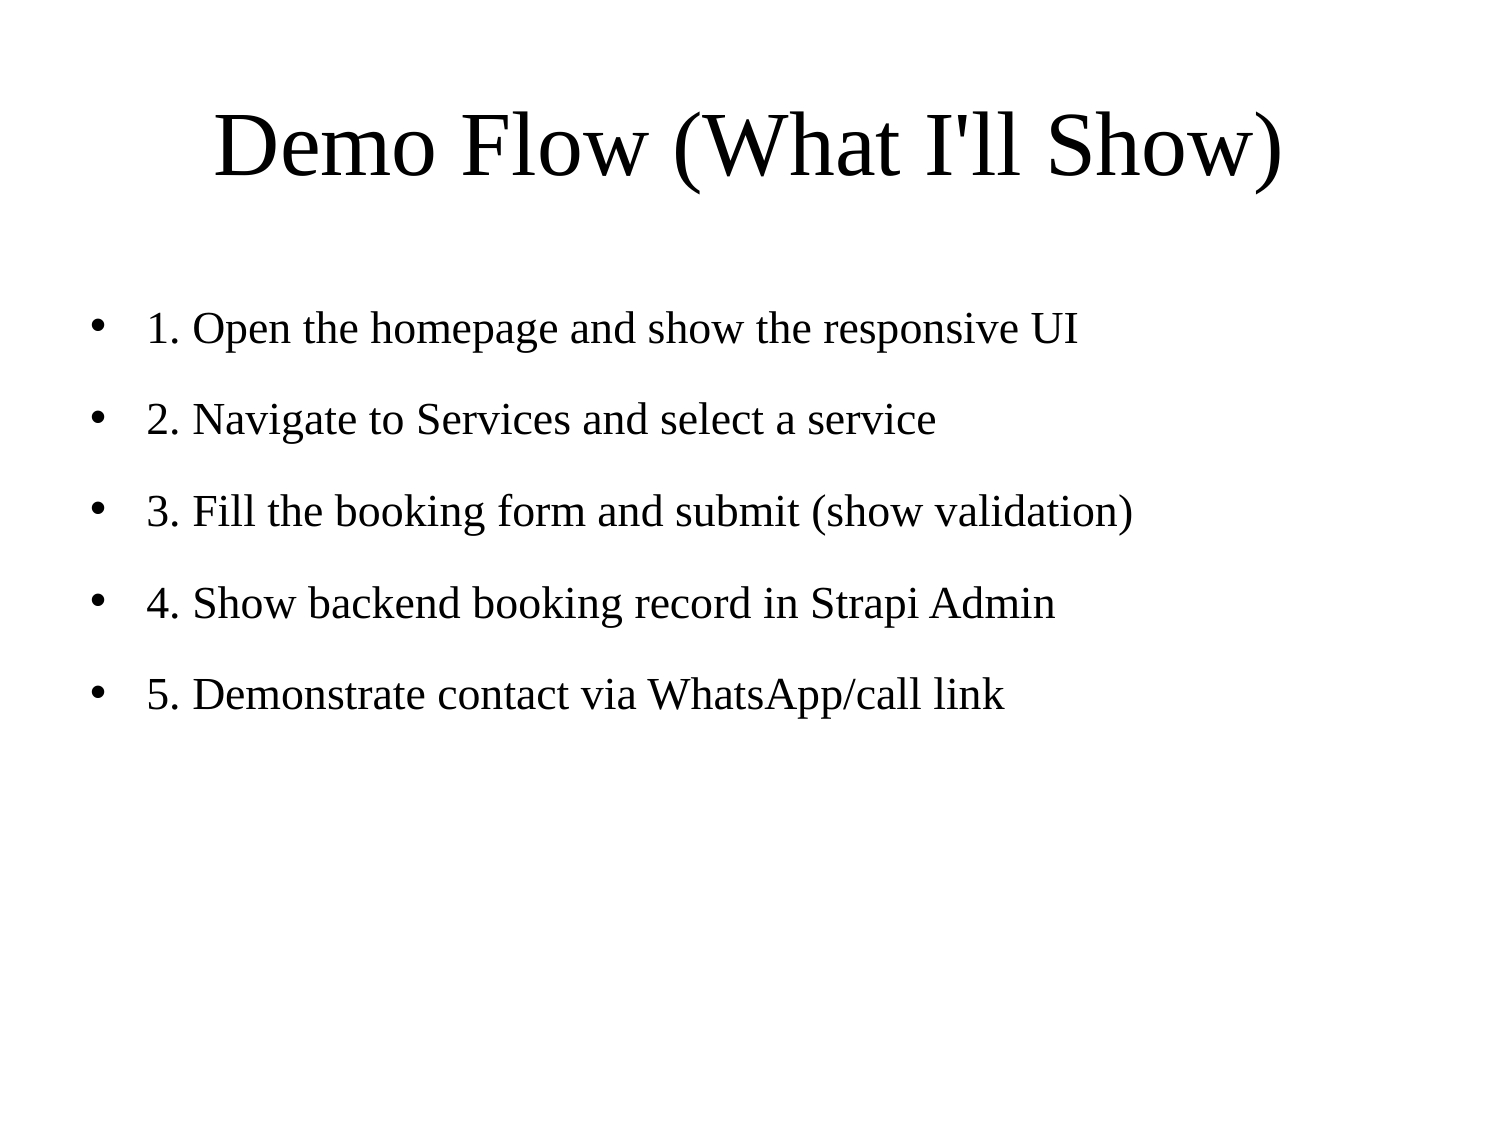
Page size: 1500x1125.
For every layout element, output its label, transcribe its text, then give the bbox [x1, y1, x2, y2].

list 1. Open the homepage and show the responsive UI 2. Navigate to Services and select a service 3. Fill the booking form and submit (show validation) 4. Show backend booking record in Strapi Admin 5. Demonstrate contact via WhatsApp/call link [75, 262, 1425, 1005]
title Demo Flow (What I'll Show) [75, 45, 1425, 233]
